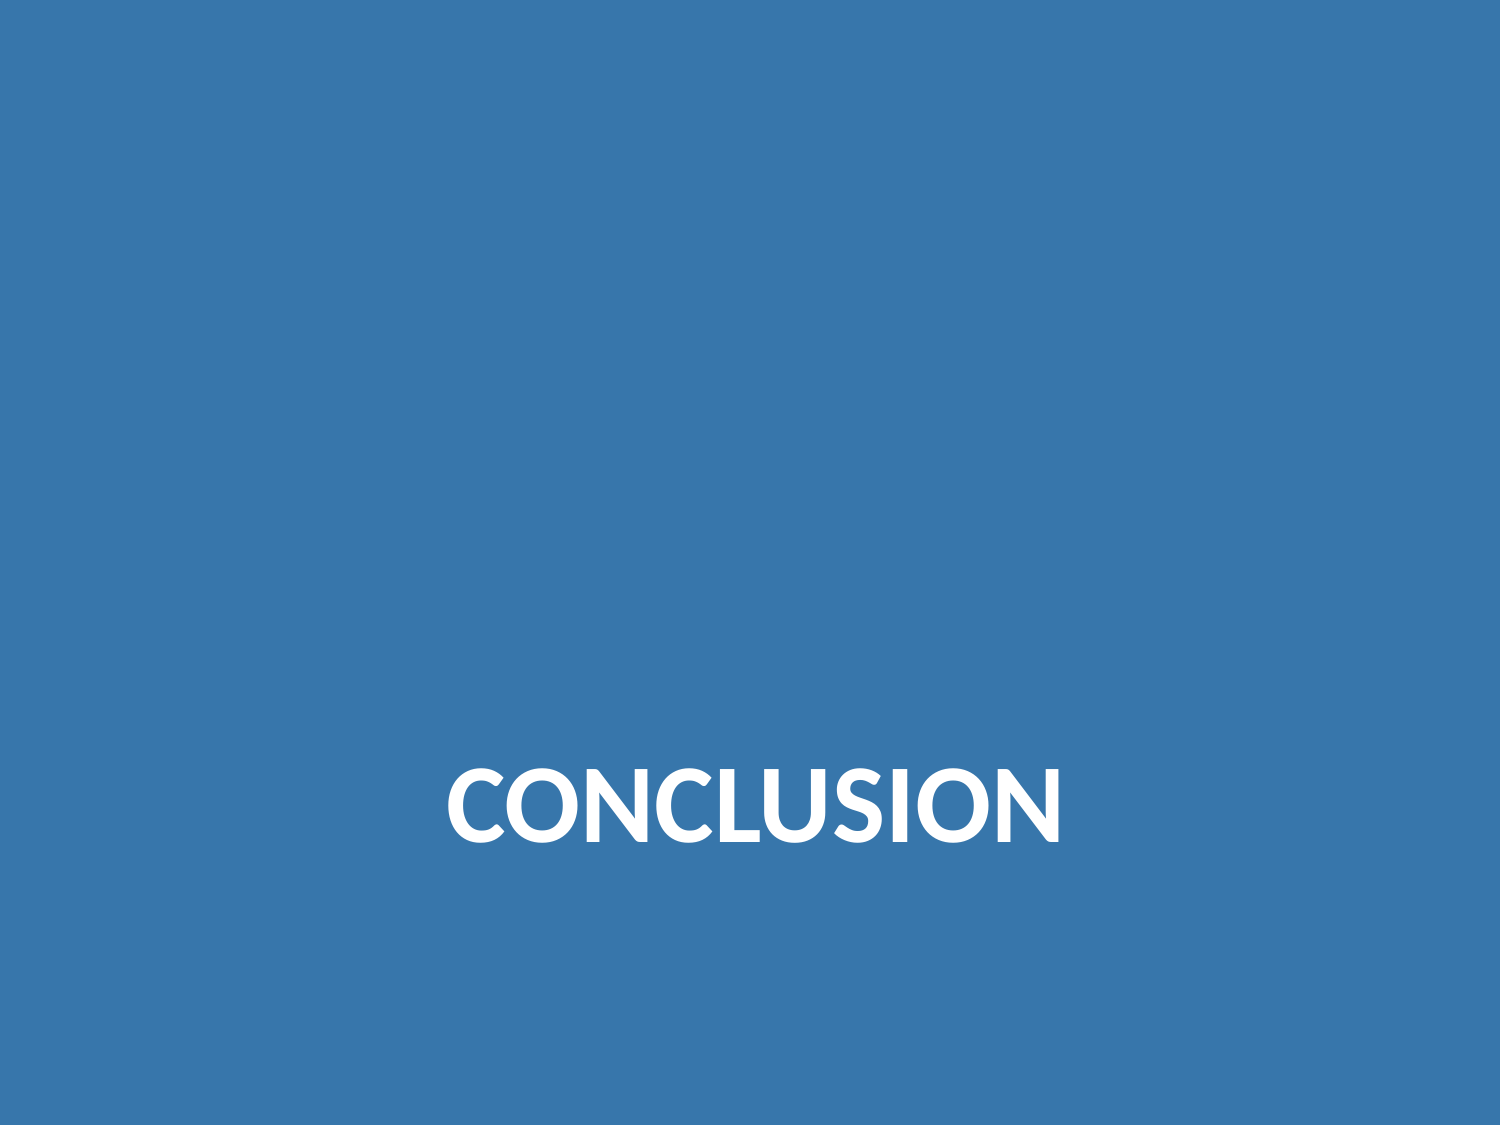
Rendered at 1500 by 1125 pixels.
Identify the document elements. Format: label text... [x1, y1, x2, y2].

title Conclusion [118, 722, 1394, 947]
